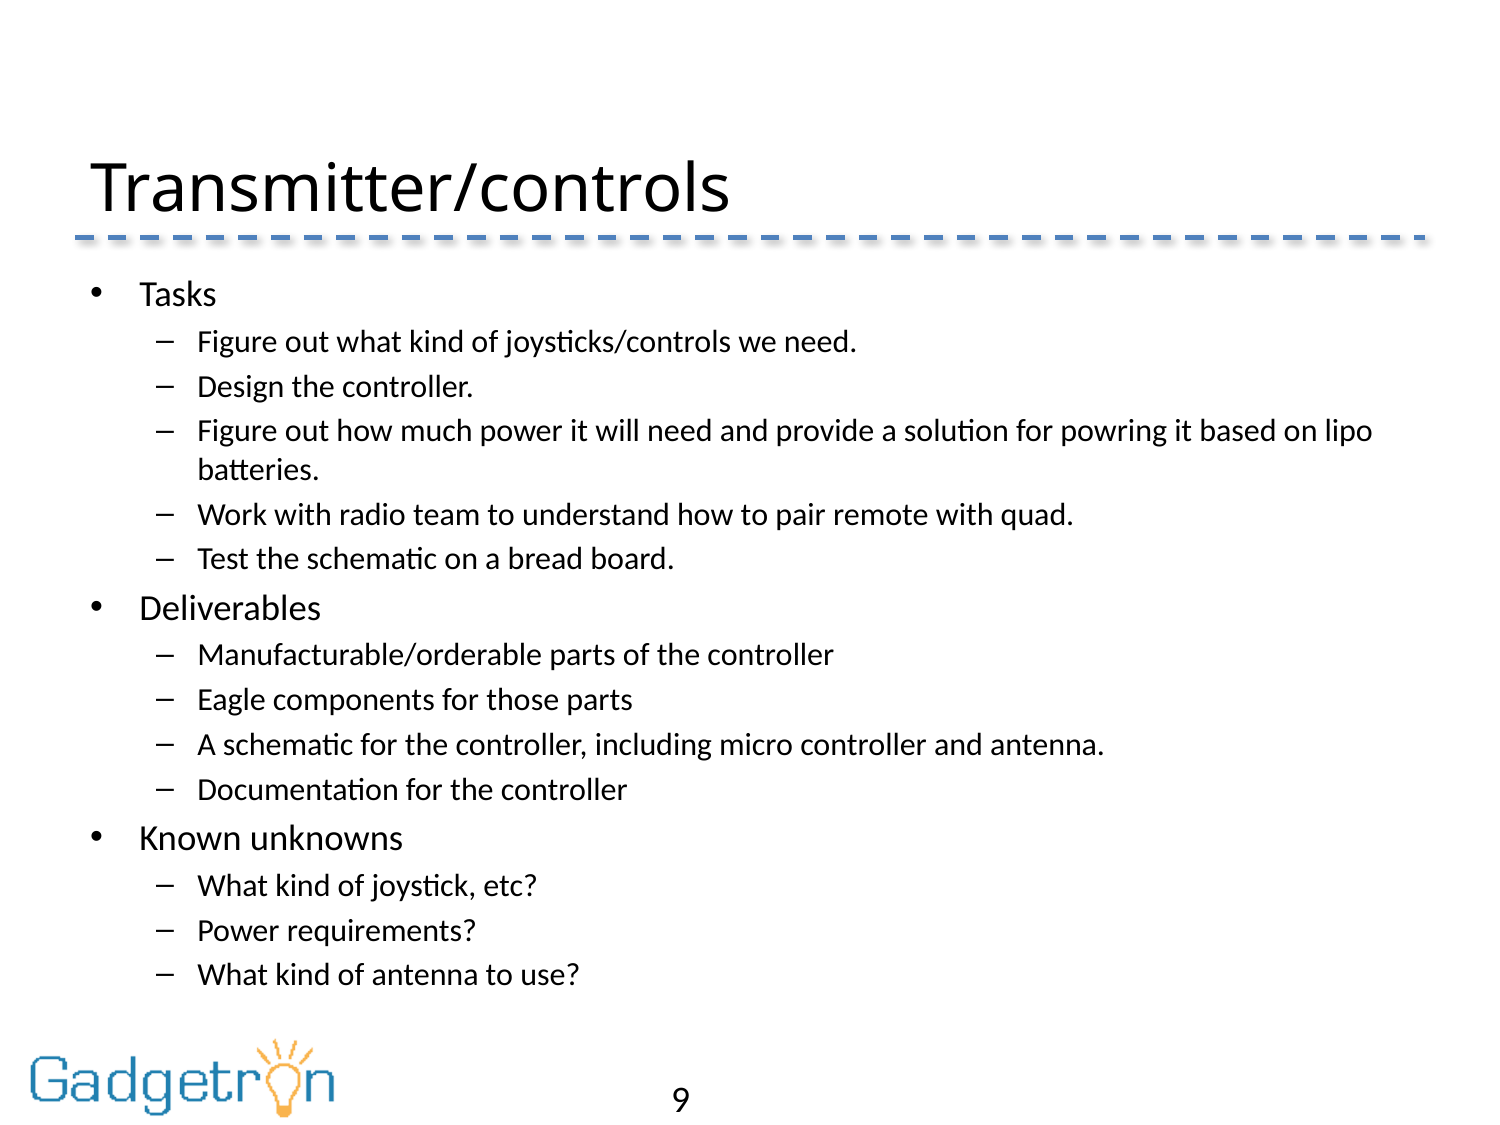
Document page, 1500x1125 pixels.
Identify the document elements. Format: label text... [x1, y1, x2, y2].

picture [1, 1037, 366, 1125]
title Transmitter/controls [75, 45, 1425, 233]
list Tasks Figure out what kind of joysticks/controls we need. Design the controller. Figure out how much power it will need and provide a solution for powring it based on lipo batteries. Work with radio team to understand how to pair remote with quad. Test the schematic on a bread board. Deliverables Manufacturable/orderable parts of the controller Eagle components for those parts A schematic for the controller, including micro controller and antenna. Documentation for the controller Known unknowns What kind of joystick, etc? Power requirements? What kind of antenna to use? [75, 262, 1425, 1005]
